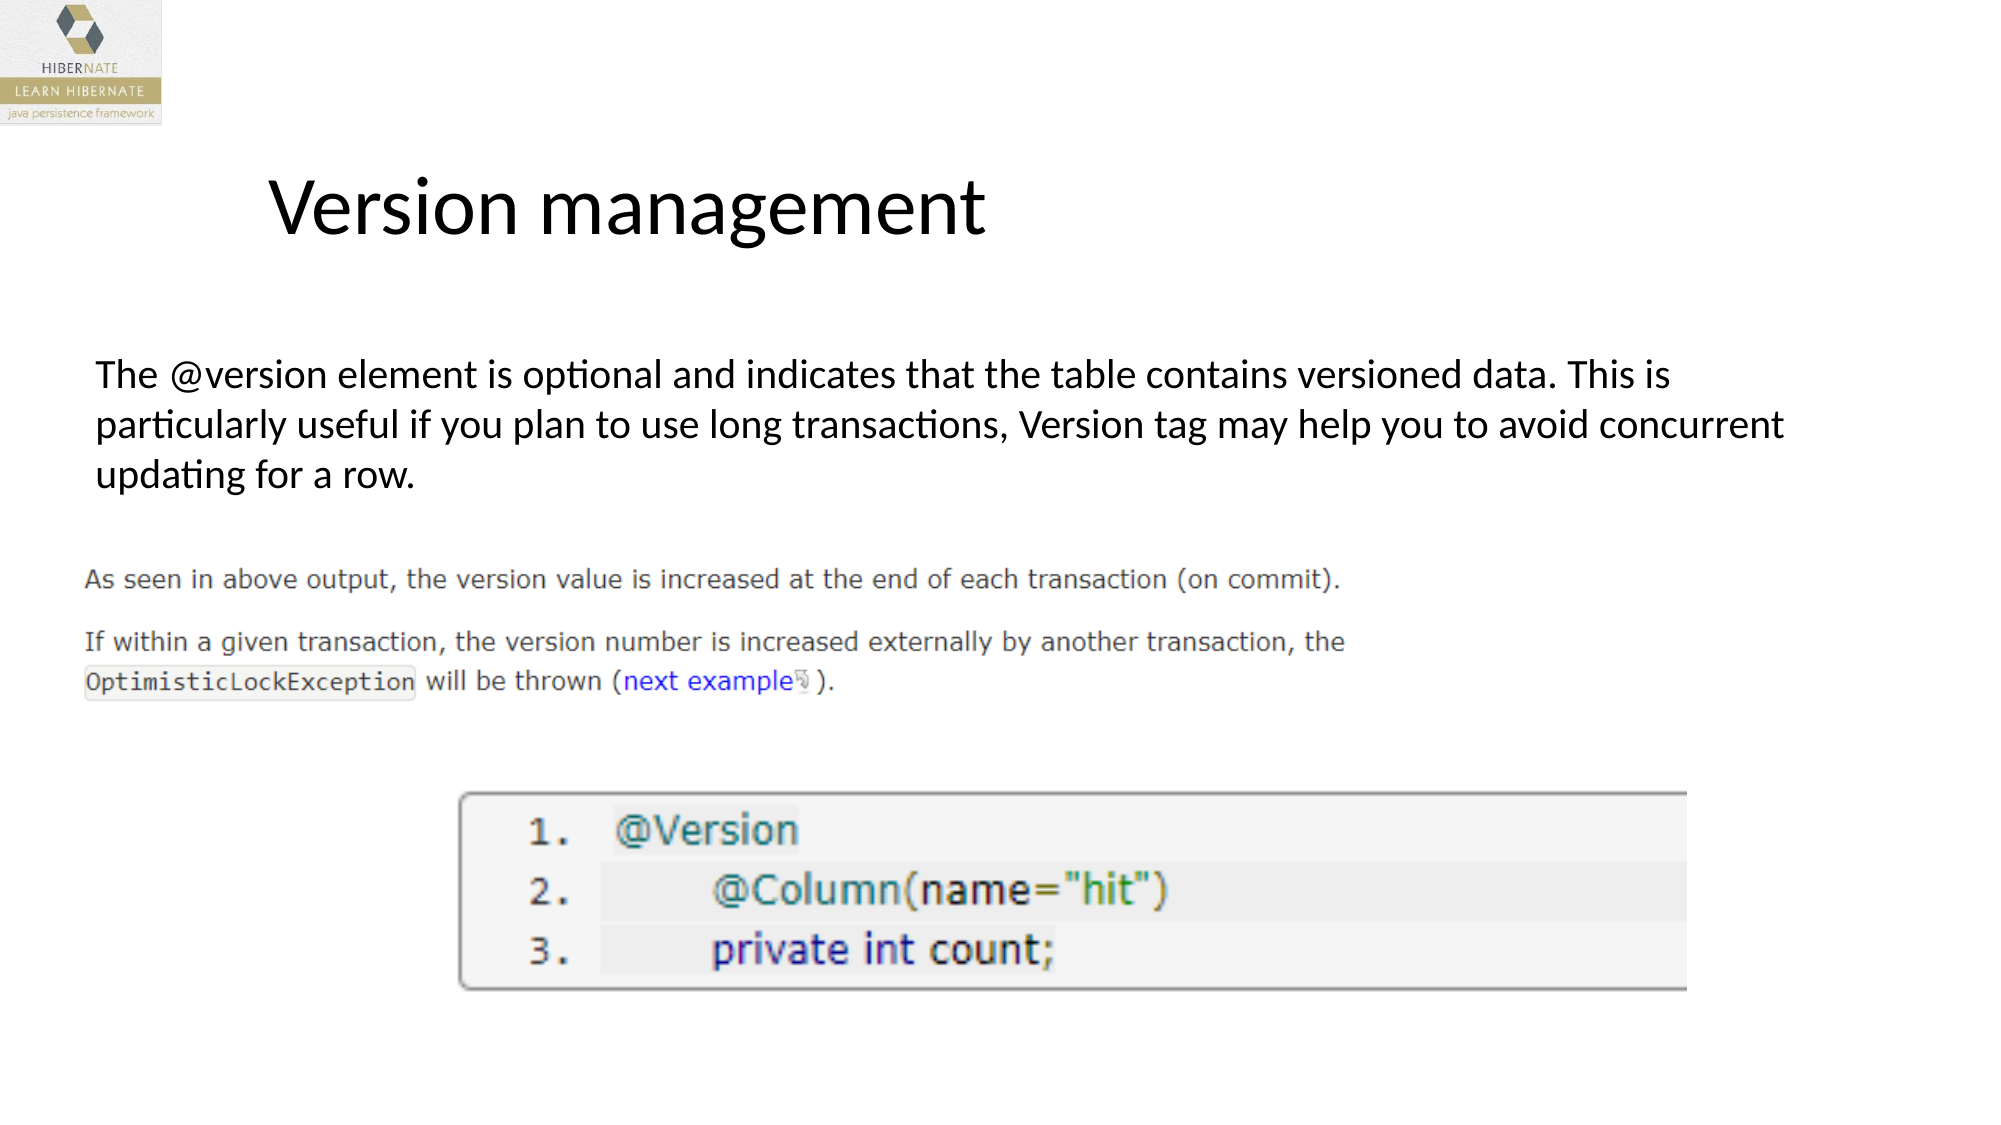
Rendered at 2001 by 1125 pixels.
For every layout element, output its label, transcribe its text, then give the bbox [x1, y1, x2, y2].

text_box The @version element is optional and indicates that the table contains versioned data. This is particularly useful if you plan to use long transactions, Version tag may help you to avoid concurrent updating for a row. [80, 339, 1876, 605]
picture [80, 551, 1397, 731]
picture [453, 763, 1687, 1015]
picture [0, 0, 162, 126]
text_box Version management [254, 143, 1442, 259]
